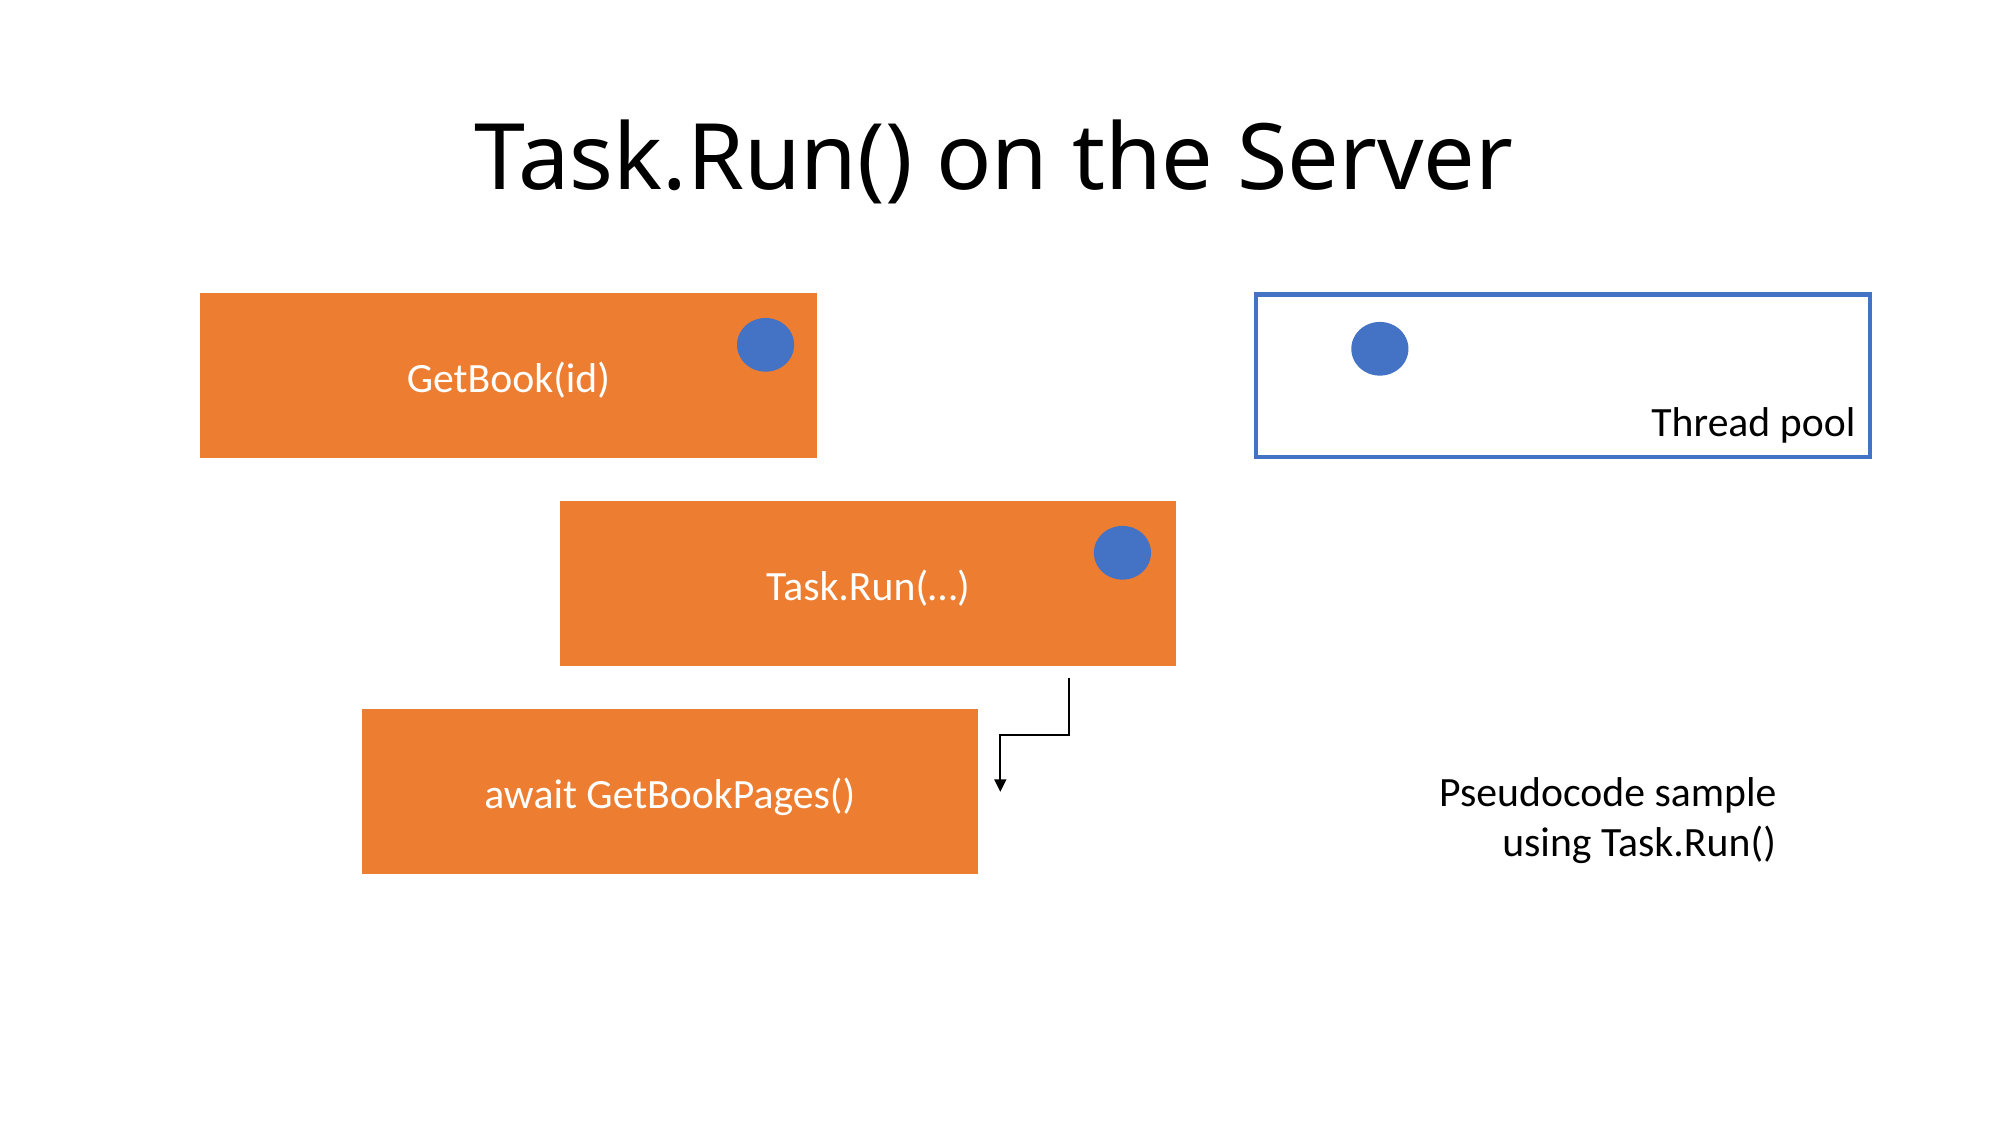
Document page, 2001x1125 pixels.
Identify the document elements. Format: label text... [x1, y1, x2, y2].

text_box [1255, 293, 1871, 458]
text_box Thread pool [1583, 386, 1871, 452]
text_box [1092, 524, 1153, 581]
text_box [977, 700, 1092, 770]
text_box Task.Run(…) [560, 501, 1176, 666]
text_box await GetBookPages() [362, 709, 978, 874]
text_box [1350, 320, 1410, 377]
title Task.Run() on the Server [101, 30, 1903, 289]
text_box GetBook(id) [200, 293, 817, 458]
text_box Pseudocode sample using Task.Run() [1424, 757, 1792, 872]
text_box [735, 316, 796, 373]
